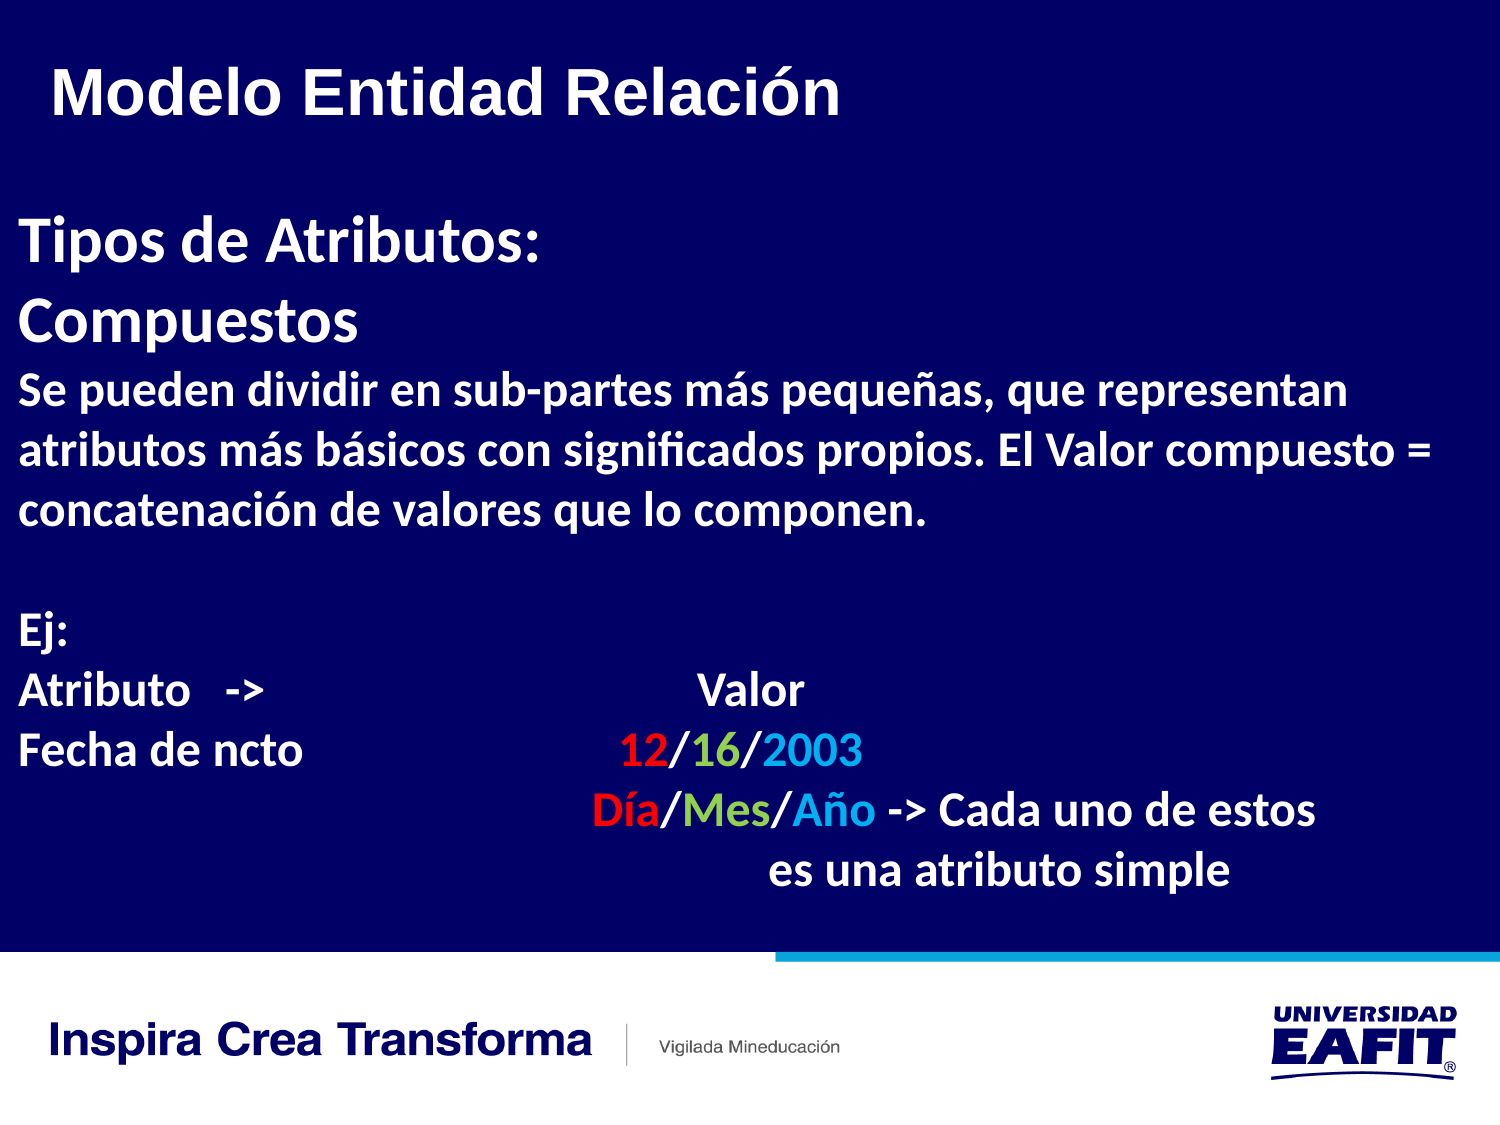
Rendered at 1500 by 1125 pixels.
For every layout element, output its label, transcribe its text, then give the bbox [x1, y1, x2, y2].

text_box Modelo Entidad Relación [35, 41, 1171, 136]
text_box Tipos de Atributos: Compuestos Se pueden dividir en sub-partes más pequeñas, que representan atributos más básicos con significados propios. El Valor compuesto = concatenación de valores que lo componen. Ej: Atributo -> Valor Fecha de ncto 12/16/2003 Día/Mes/Año -> Cada uno de estos es una atributo simple [3, 188, 1481, 904]
picture [0, 0, 1500, 1125]
